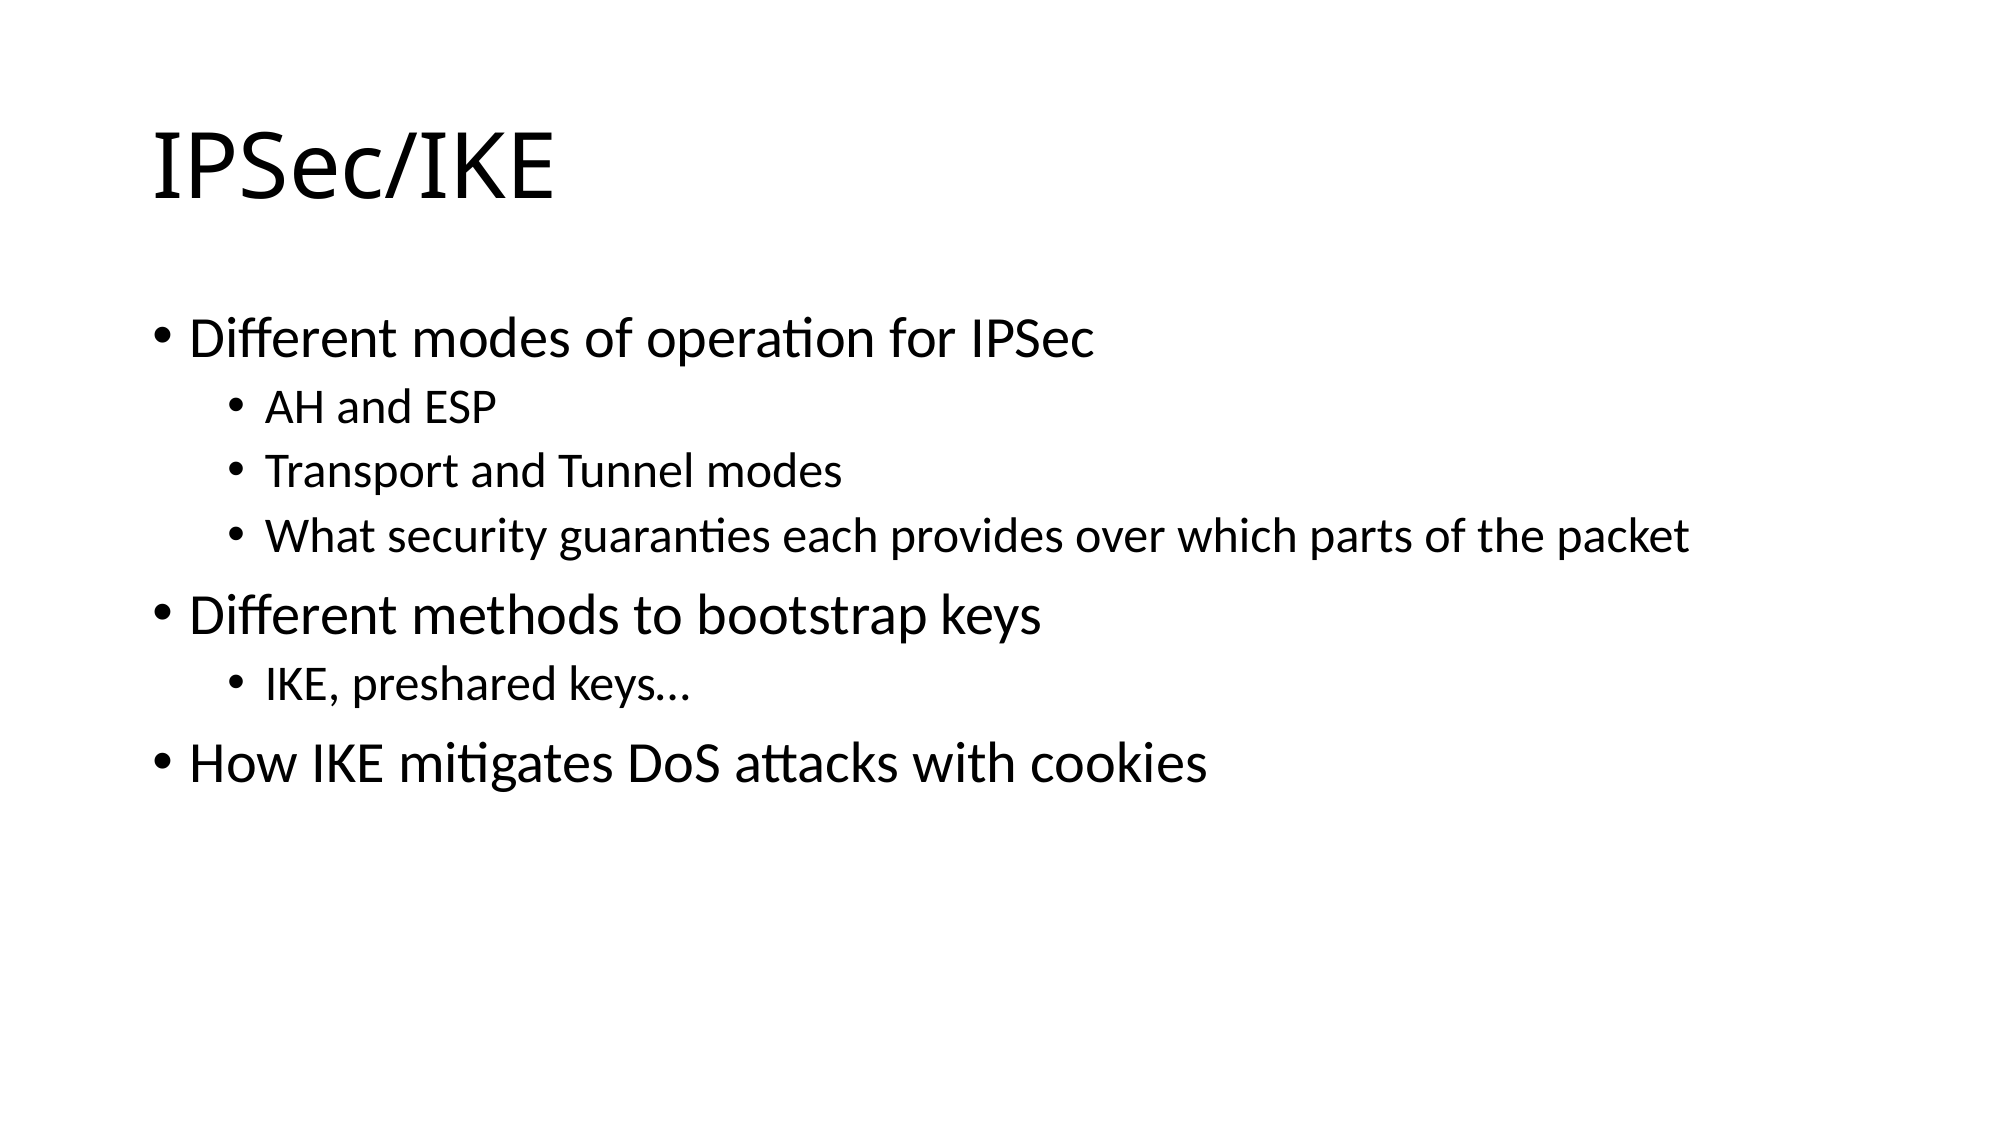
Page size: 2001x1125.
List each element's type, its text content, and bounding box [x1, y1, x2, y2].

title IPSec/IKE [137, 59, 1863, 278]
list Different modes of operation for IPSec AH and ESP Transport and Tunnel modes What security guaranties each provides over which parts of the packet Different methods to bootstrap keys IKE, preshared keys… How IKE mitigates DoS attacks with cookies [137, 299, 1863, 1014]
